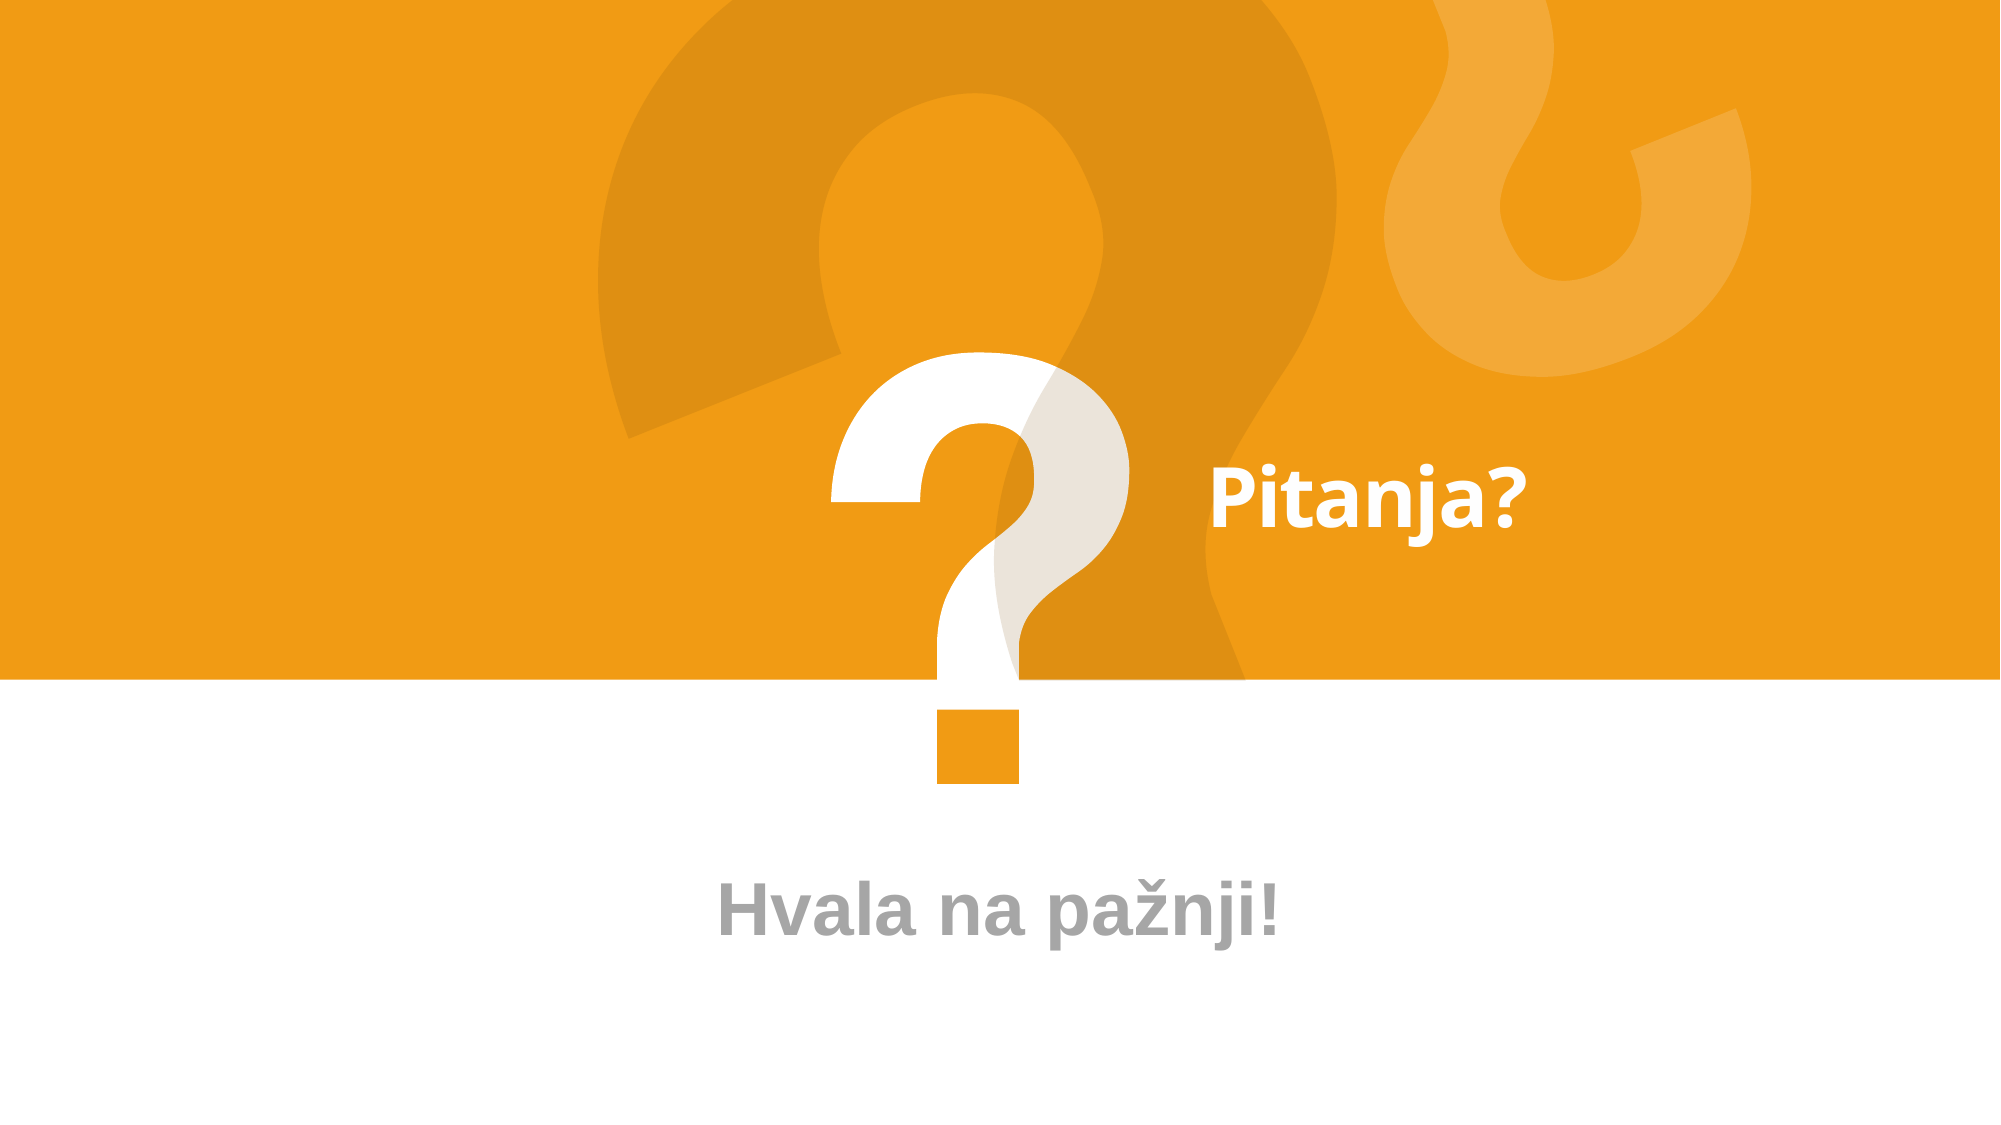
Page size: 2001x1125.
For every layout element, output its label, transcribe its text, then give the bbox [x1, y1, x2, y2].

text_box [937, 709, 1019, 784]
text_box [598, 0, 1337, 681]
text_box [1383, 0, 1752, 377]
text_box Hvala na pažnji! [89, 853, 1911, 958]
text_box [937, 539, 1019, 683]
text_box [0, 0, 1103, 681]
text_box [831, 352, 1056, 503]
text_box Pitanja? [1191, 463, 1695, 552]
text_box [1206, 0, 2000, 681]
